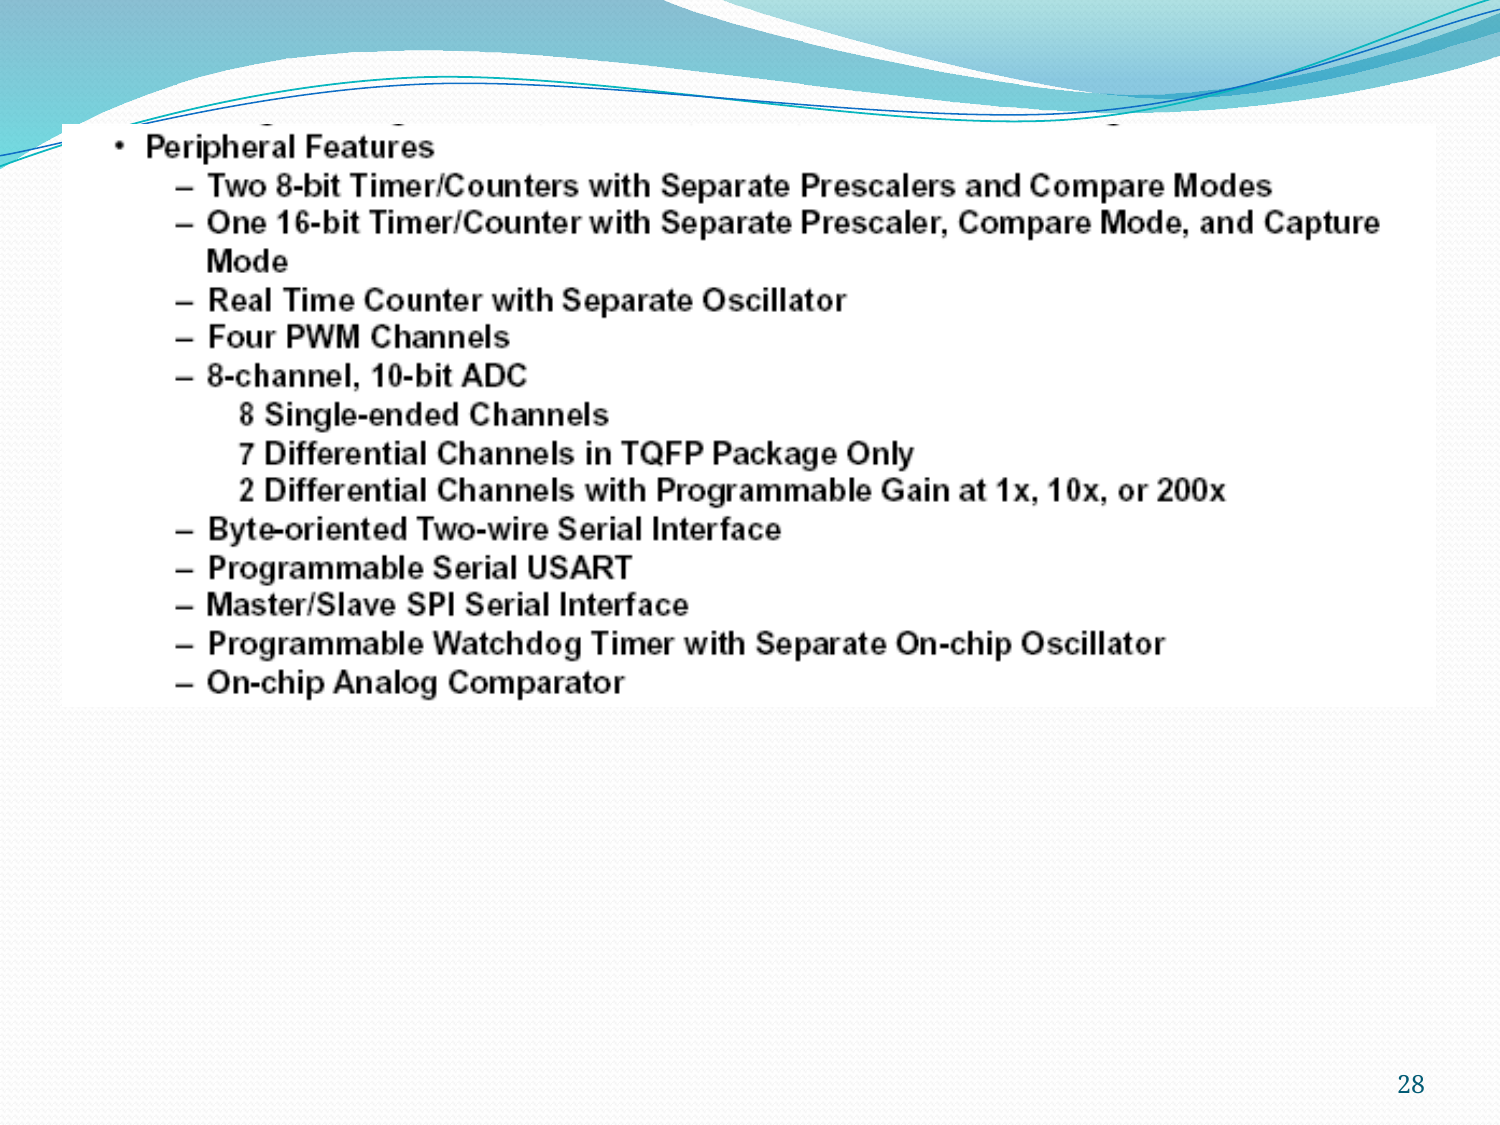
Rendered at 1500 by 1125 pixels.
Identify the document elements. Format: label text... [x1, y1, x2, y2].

slide_number 28 [1299, 1042, 1425, 1103]
picture [62, 124, 1437, 707]
